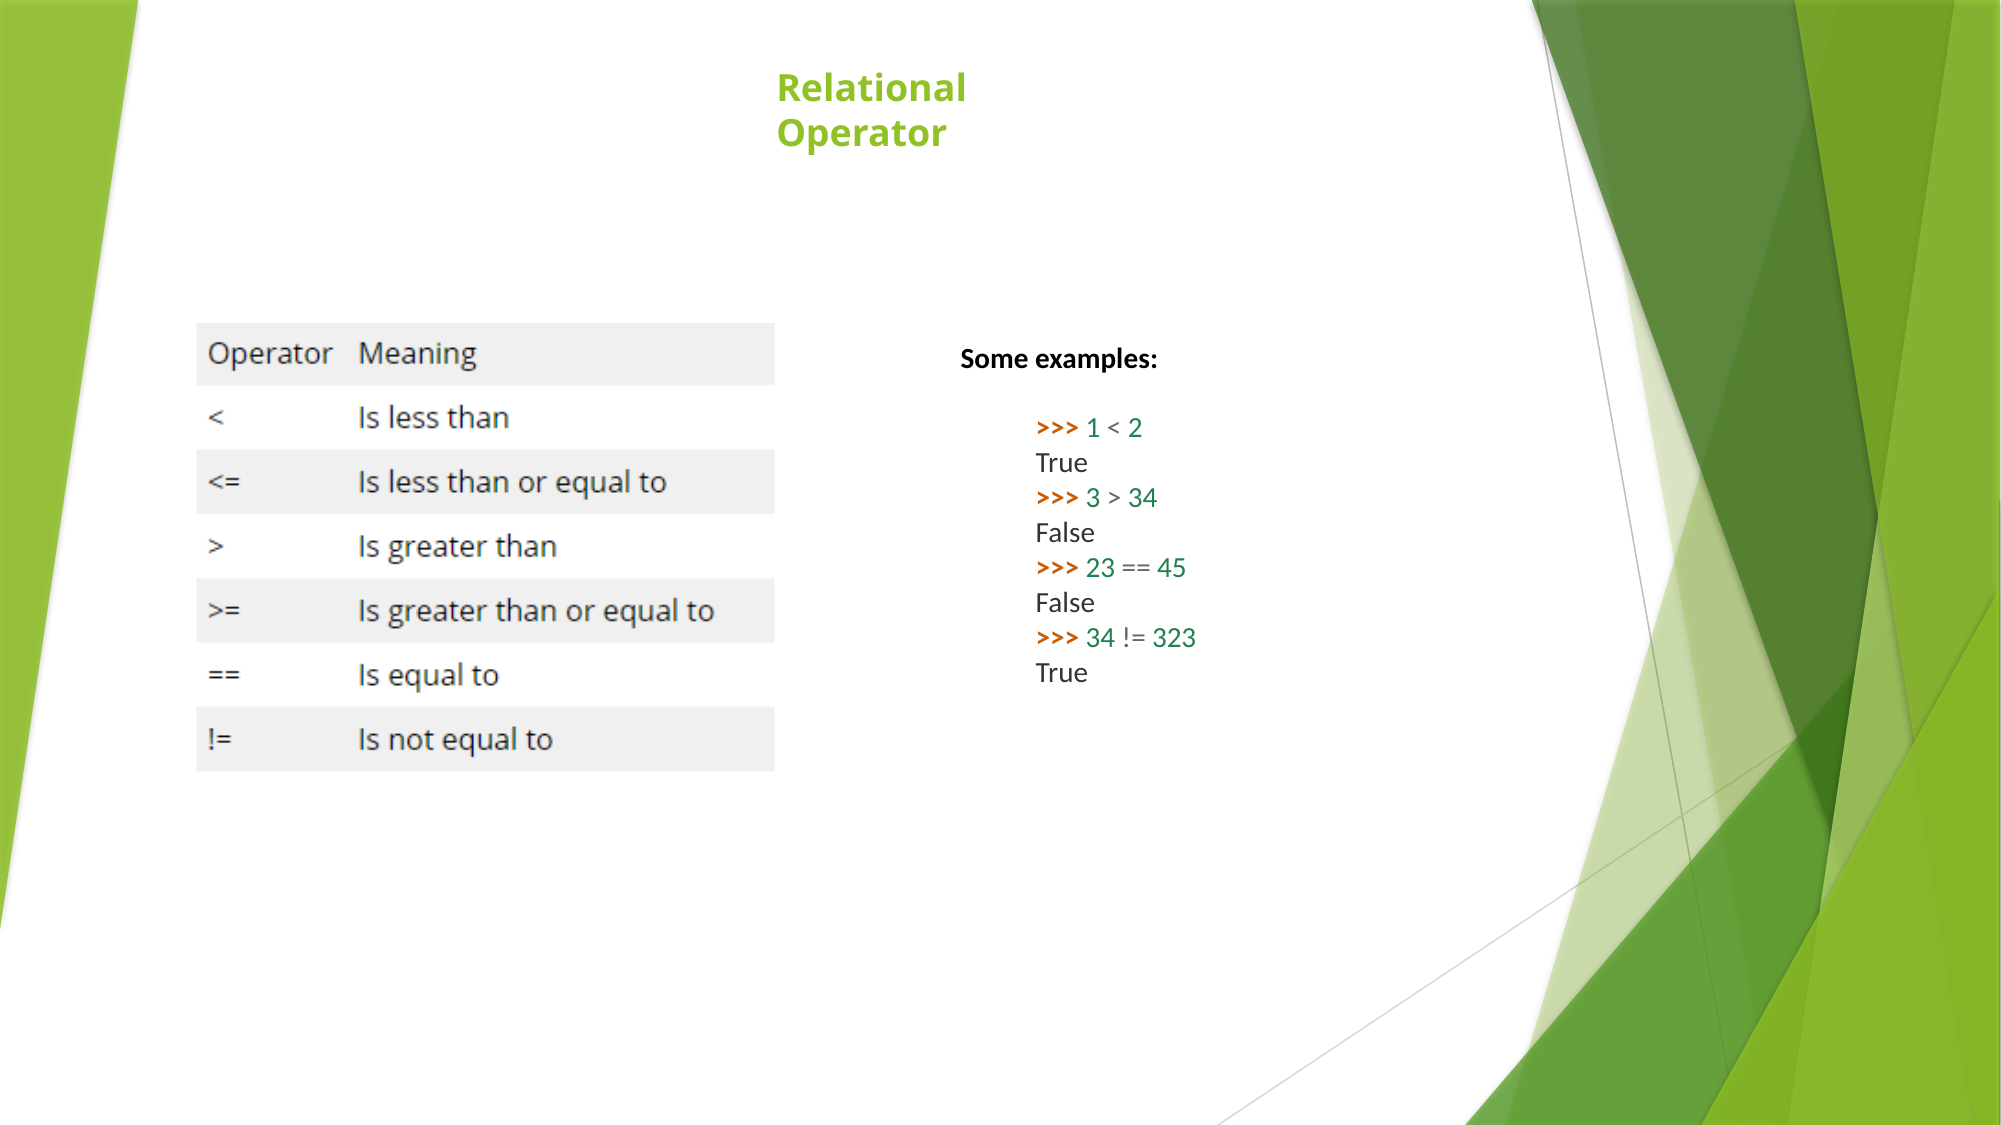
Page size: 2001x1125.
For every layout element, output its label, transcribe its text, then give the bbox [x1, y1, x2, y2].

text_box Relational Operator [761, 56, 1149, 162]
picture [195, 323, 787, 778]
text_box Some examples: >>> 1 < 2 True >>> 3 > 34 False >>> 23 == 45 False >>> 34 != 323 True [945, 331, 1622, 696]
